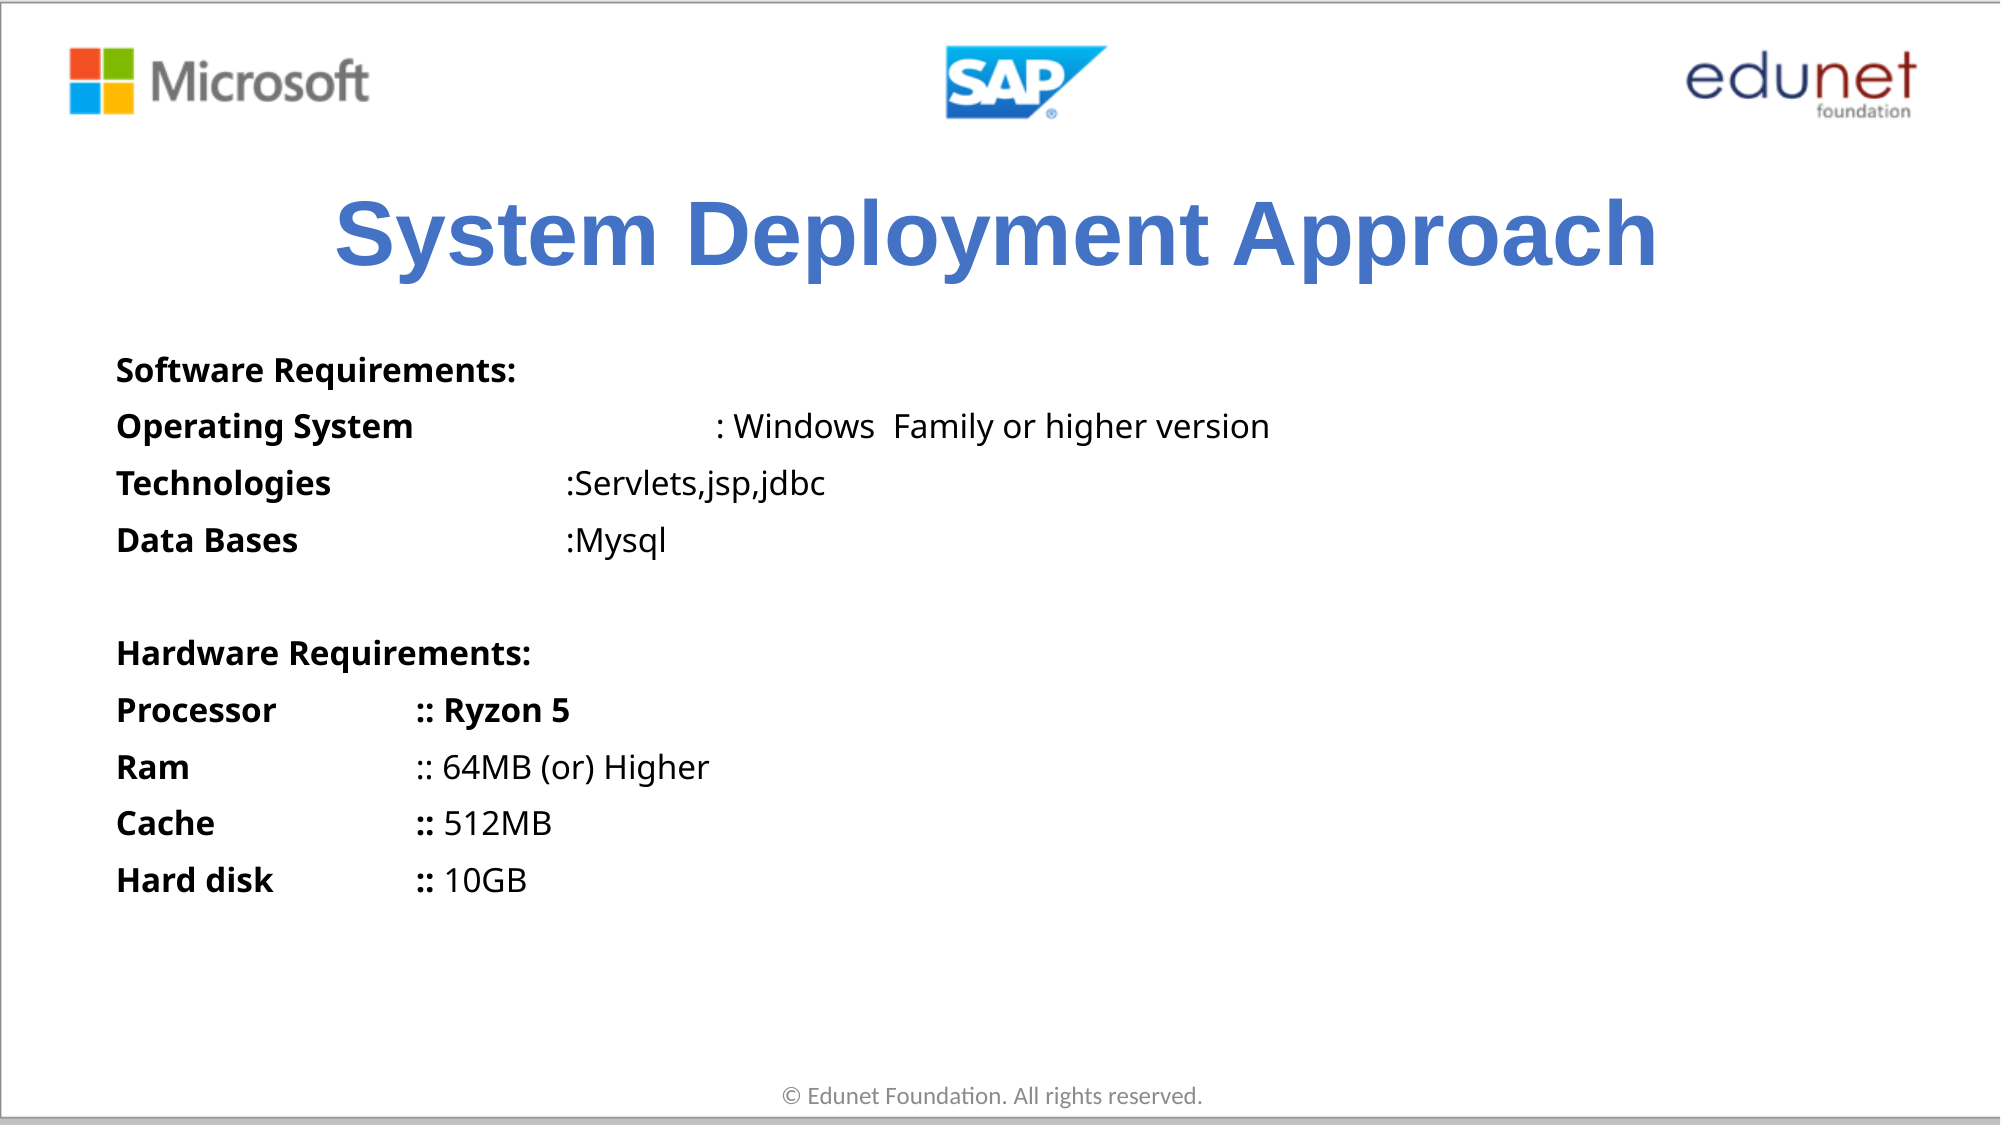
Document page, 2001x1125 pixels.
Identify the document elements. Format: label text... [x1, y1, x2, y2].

subtitle Software Requirements: Operating System : Windows Family or higher version Technologies :Servlets,jsp,jdbc Data Bases :Mysql Hardware Requirements: Processor :: Ryzon 5 Ram :: 64MB (or) Higher Cache :: 512MB Hard disk :: 10GB [100, 346, 1931, 1063]
title System Deployment Approach [247, 158, 1748, 293]
picture [0, 0, 2001, 1125]
footer © Edunet Foundation. All rights reserved. [655, 1065, 1331, 1125]
